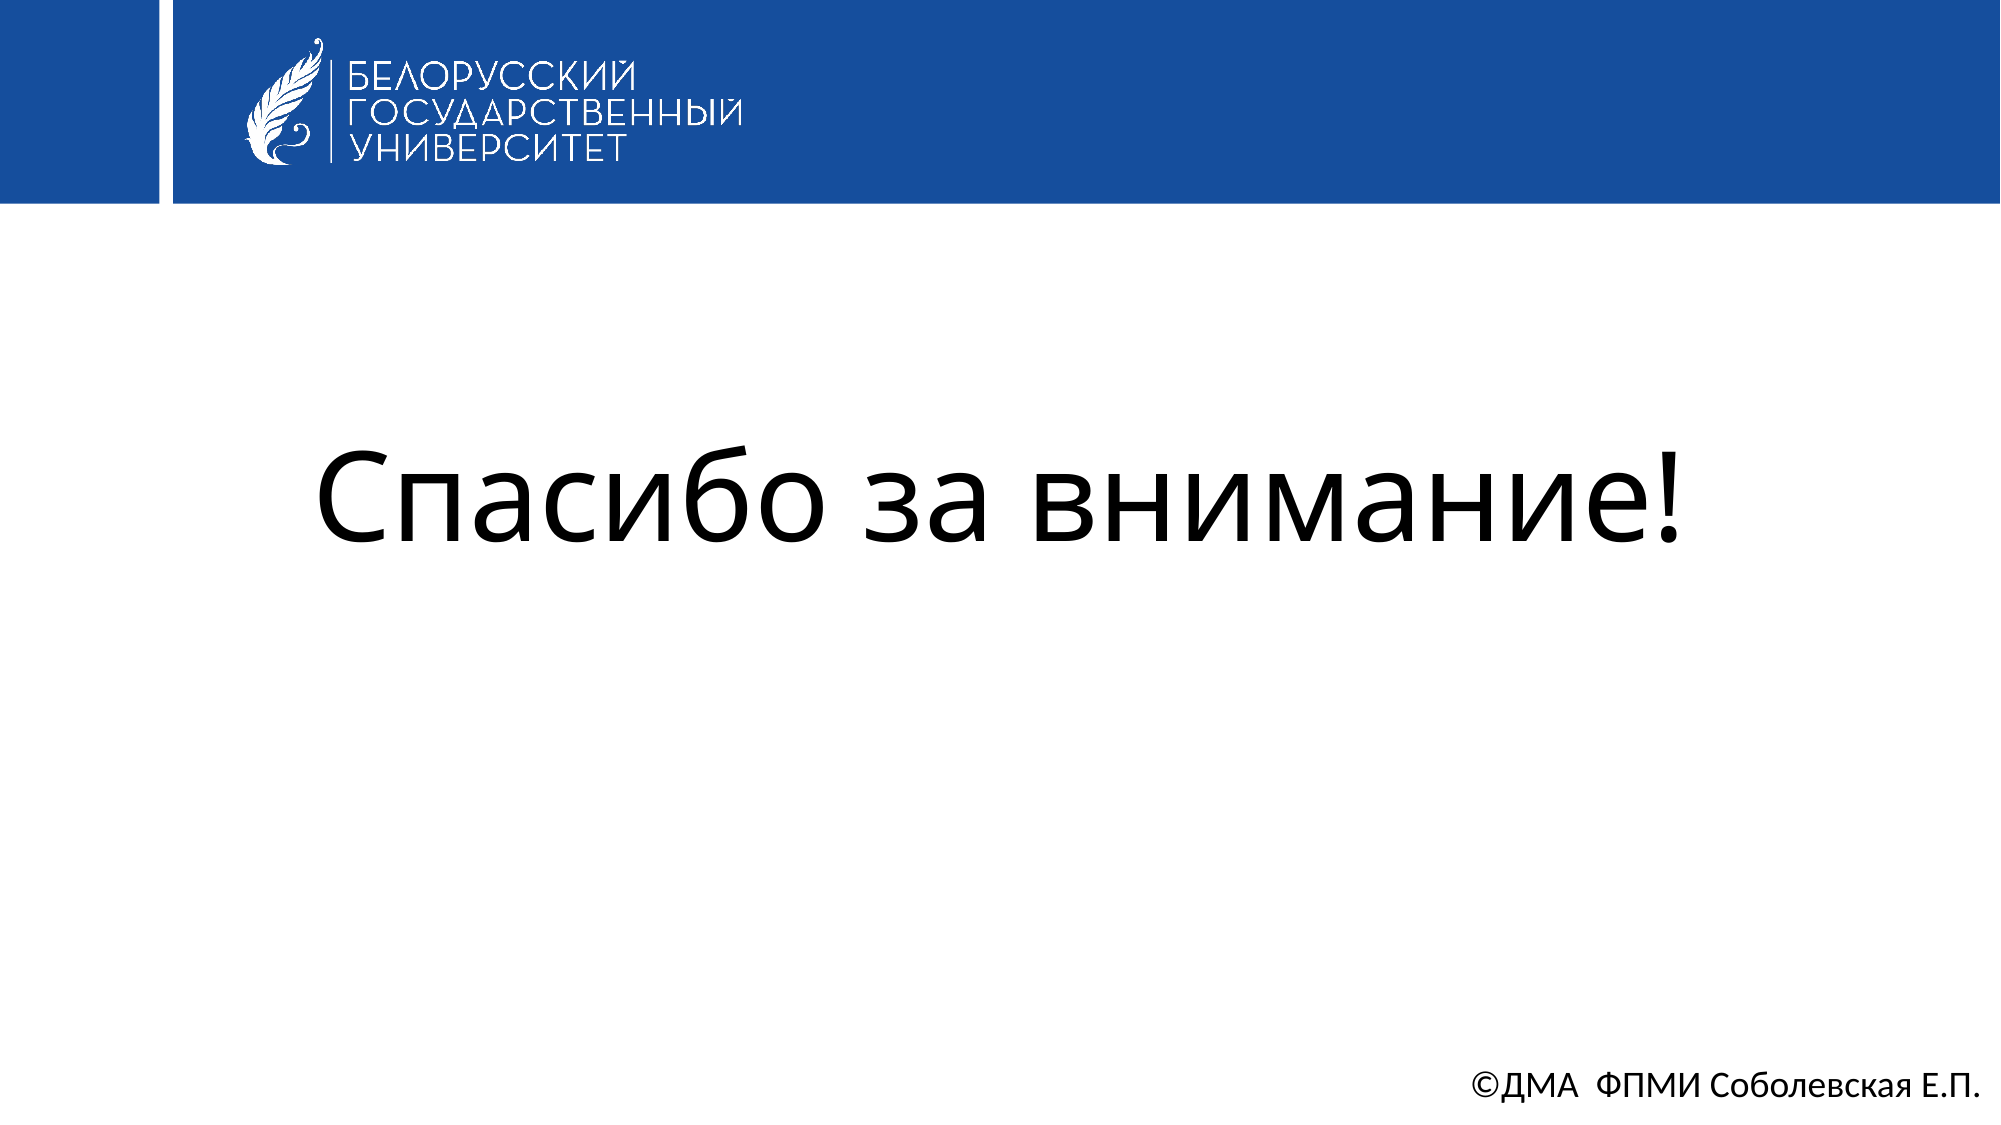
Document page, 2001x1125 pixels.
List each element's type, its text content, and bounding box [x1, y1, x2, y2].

title Спасибо за внимание! [249, 317, 1750, 576]
picture [243, 38, 741, 165]
text_box [0, 0, 160, 205]
text_box ©ДМА ФПМИ Соболевская Е.П. [1455, 1052, 1997, 1112]
text_box [172, 0, 2000, 205]
